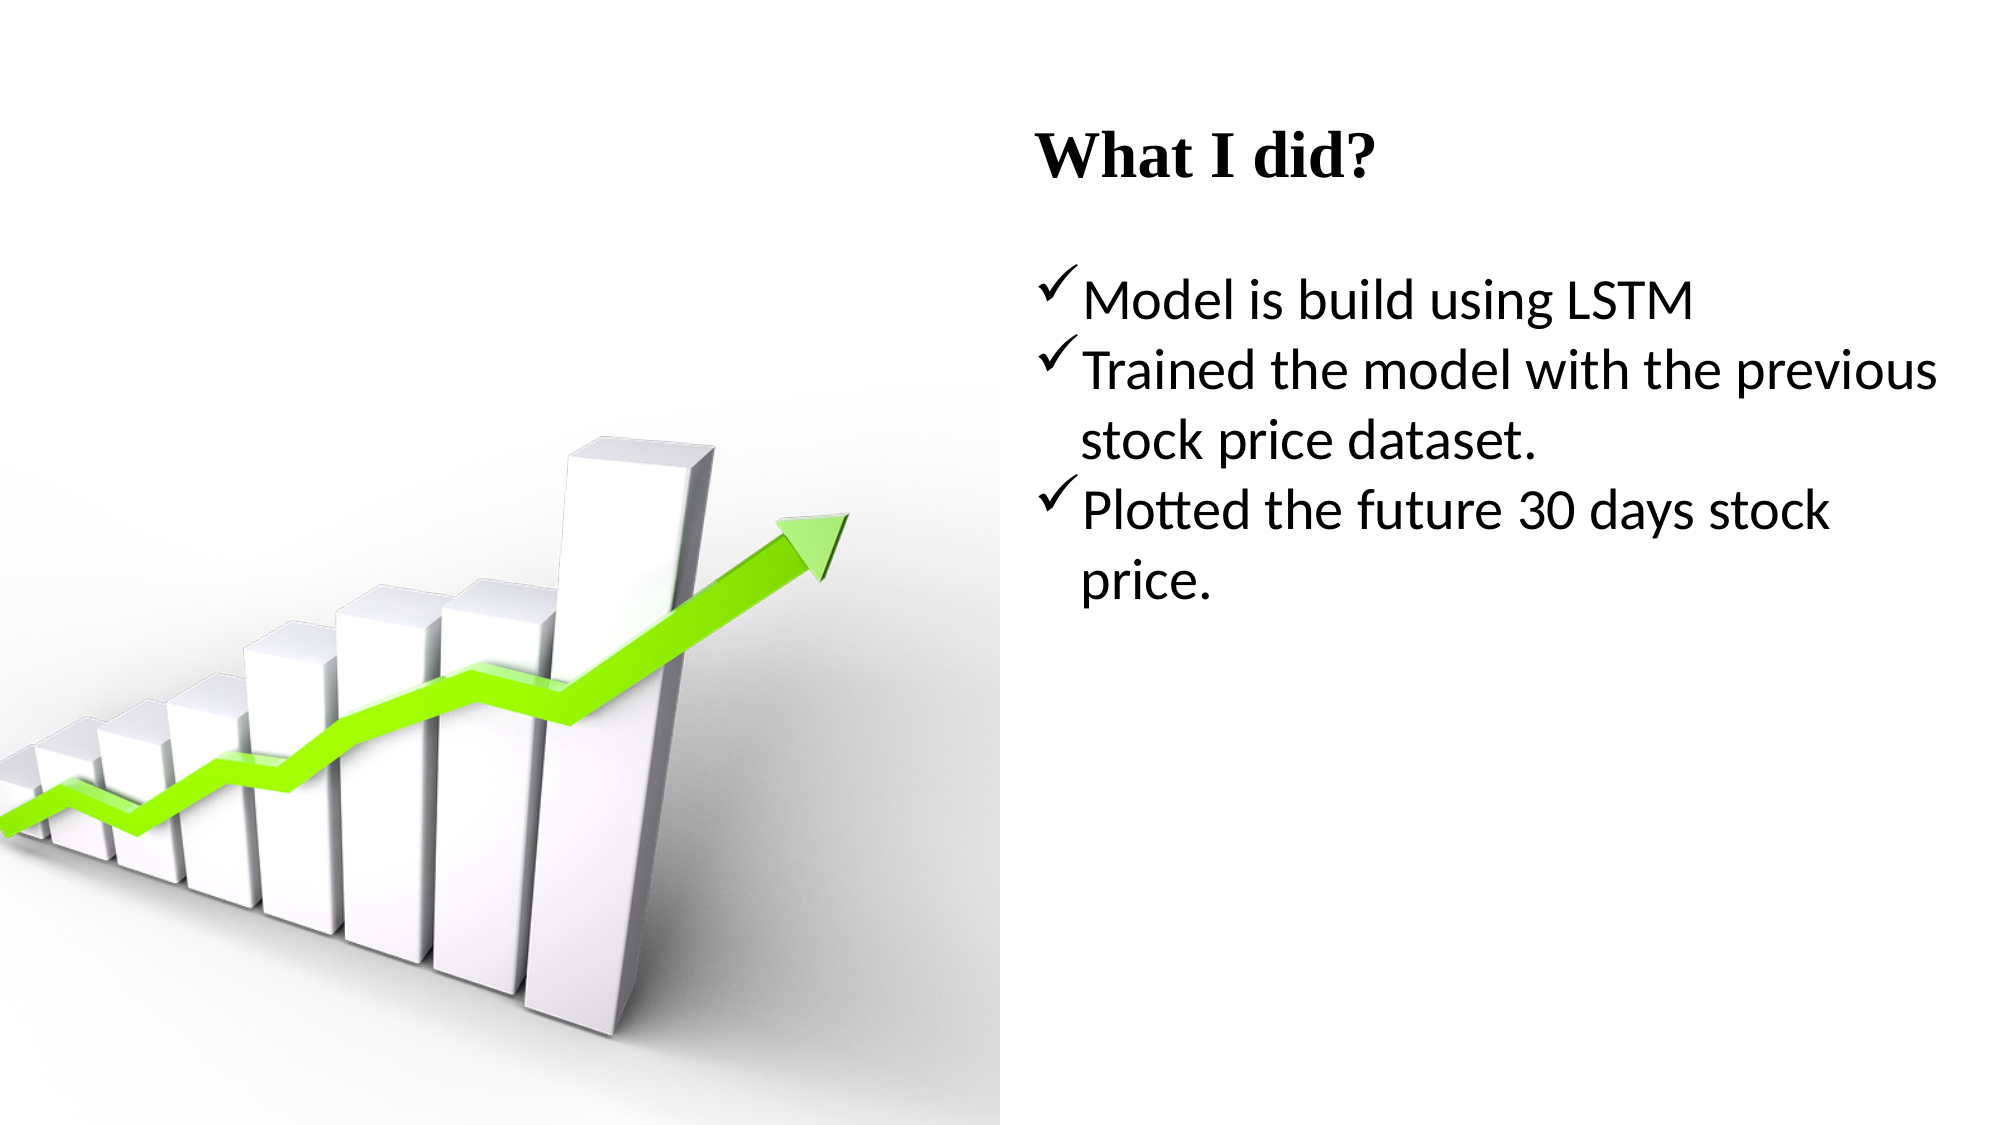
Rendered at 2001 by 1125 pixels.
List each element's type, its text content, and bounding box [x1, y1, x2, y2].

text_box What I did? Model is build using LSTM Trained the model with the previous stock price dataset. Plotted the future 30 days stock price. [1019, 103, 1971, 619]
picture [0, 338, 1000, 1125]
